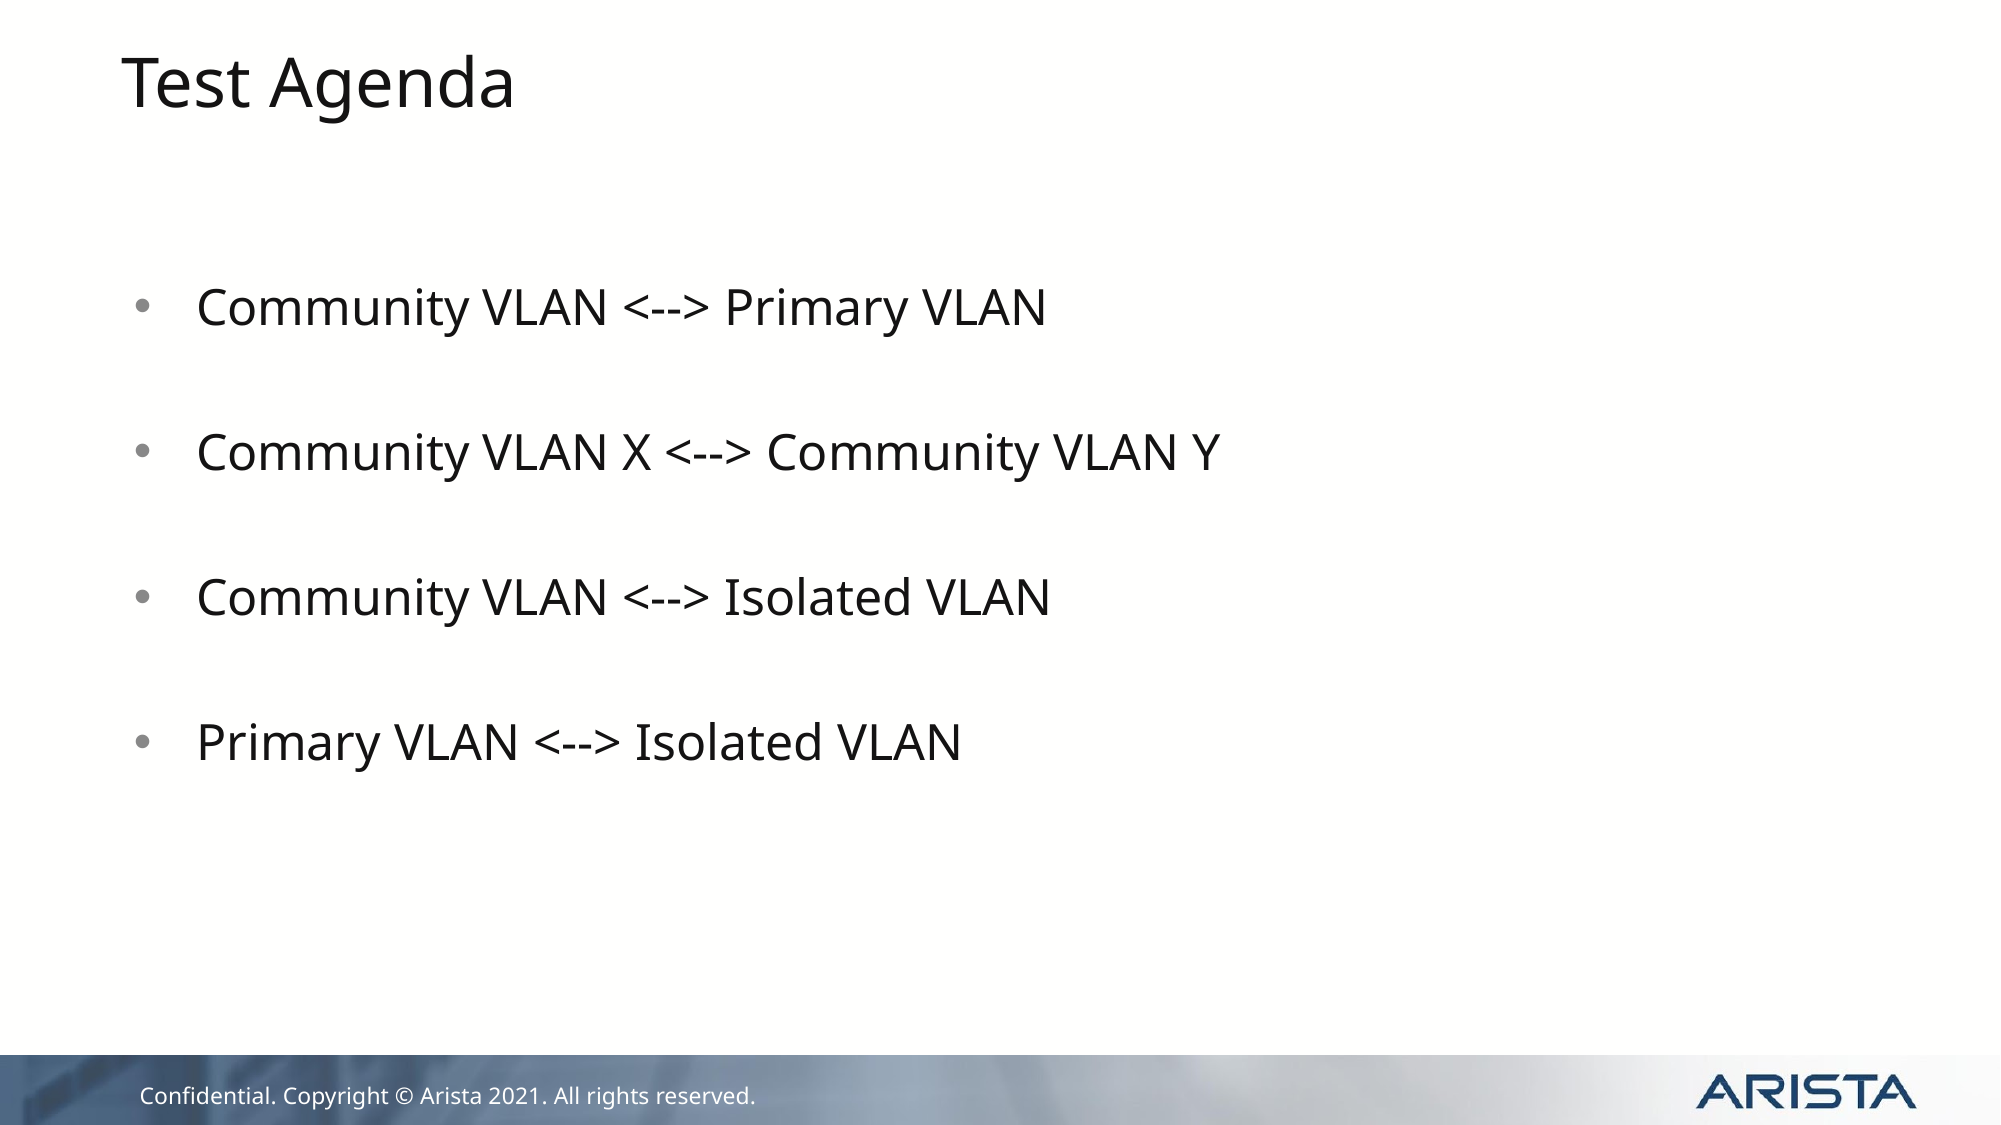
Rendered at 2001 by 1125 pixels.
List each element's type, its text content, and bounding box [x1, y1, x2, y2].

list Community VLAN <--> Primary VLAN Community VLAN X <--> Community VLAN Y Community VLAN <--> Isolated VLAN Primary VLAN <--> Isolated VLAN [99, 192, 1900, 1005]
picture [0, 1055, 2000, 1125]
title Test Agenda [99, 27, 1900, 171]
